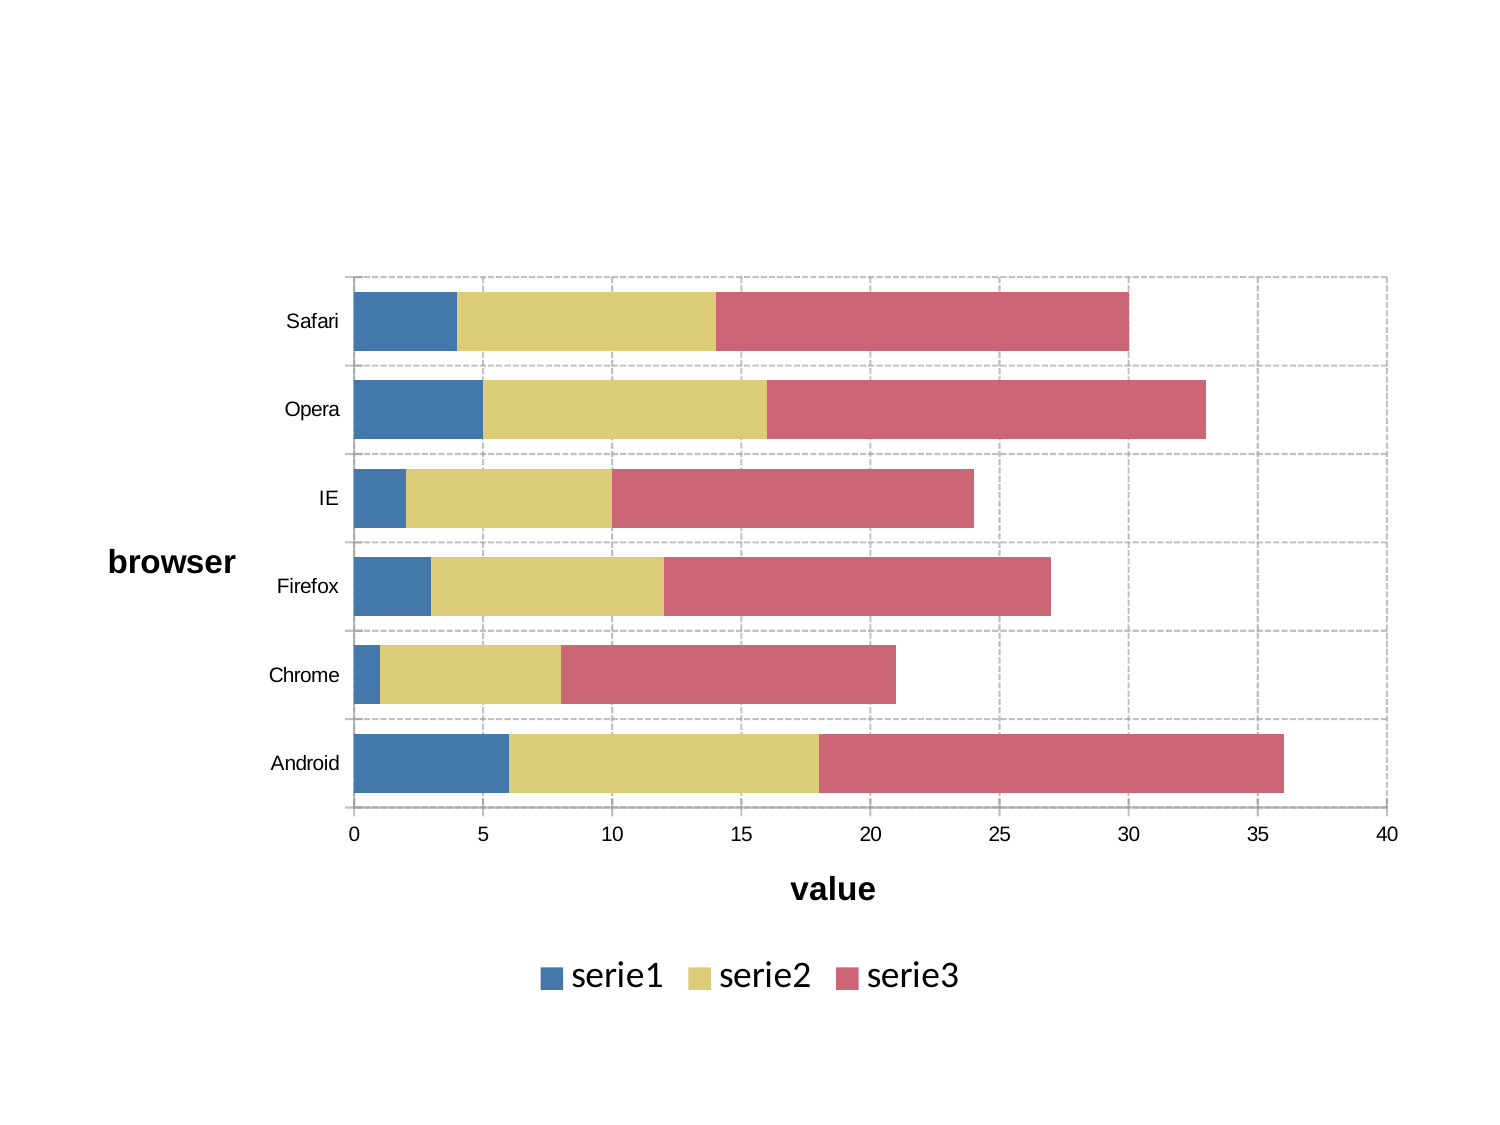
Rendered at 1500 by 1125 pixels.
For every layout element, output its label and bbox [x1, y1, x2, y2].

chart [74, 262, 1426, 1006]
